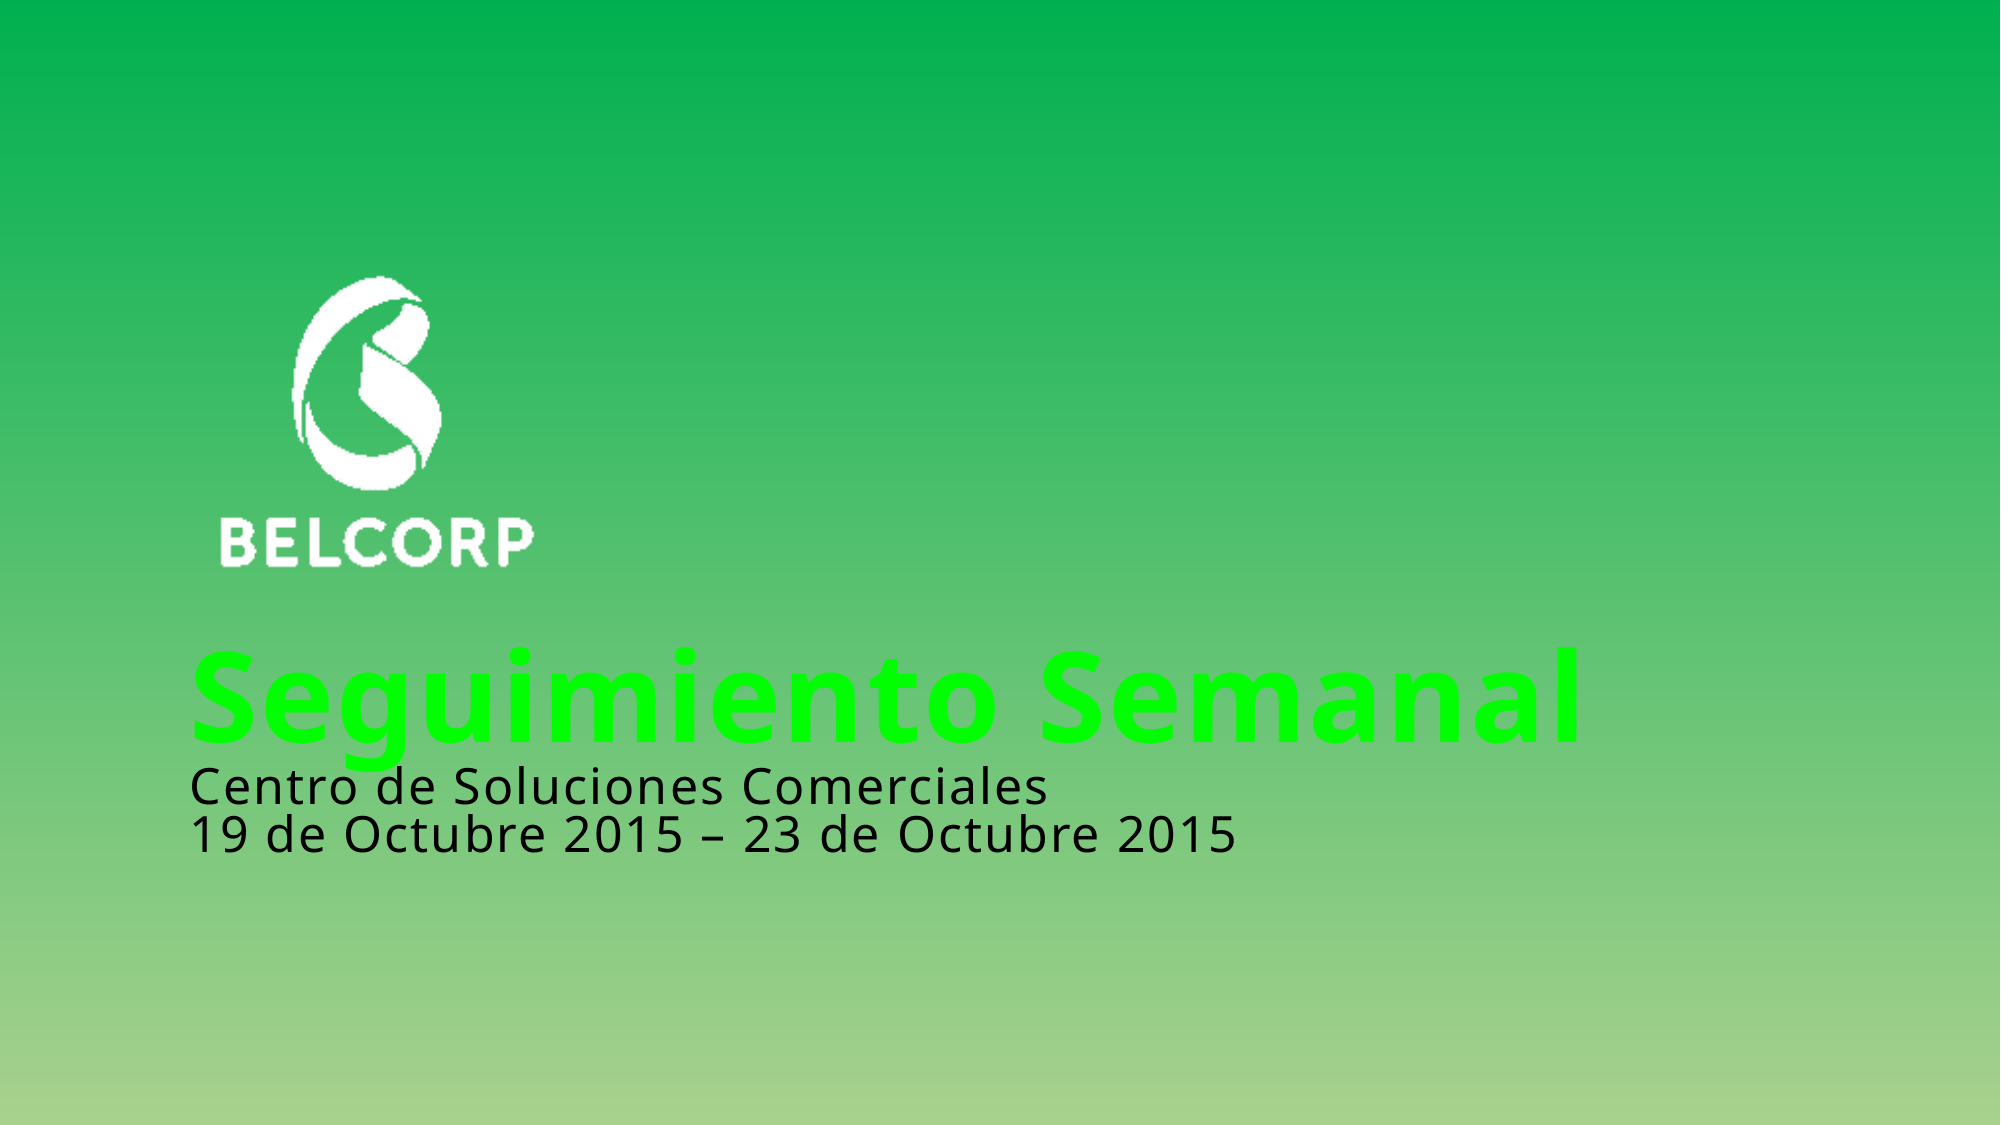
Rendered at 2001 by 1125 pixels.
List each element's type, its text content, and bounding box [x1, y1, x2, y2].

picture [196, 255, 554, 585]
text_box Seguimiento Semanal Centro de Soluciones Comerciales 19 de Octubre 2015 – 23 de Octubre 2015 [174, 299, 1662, 870]
